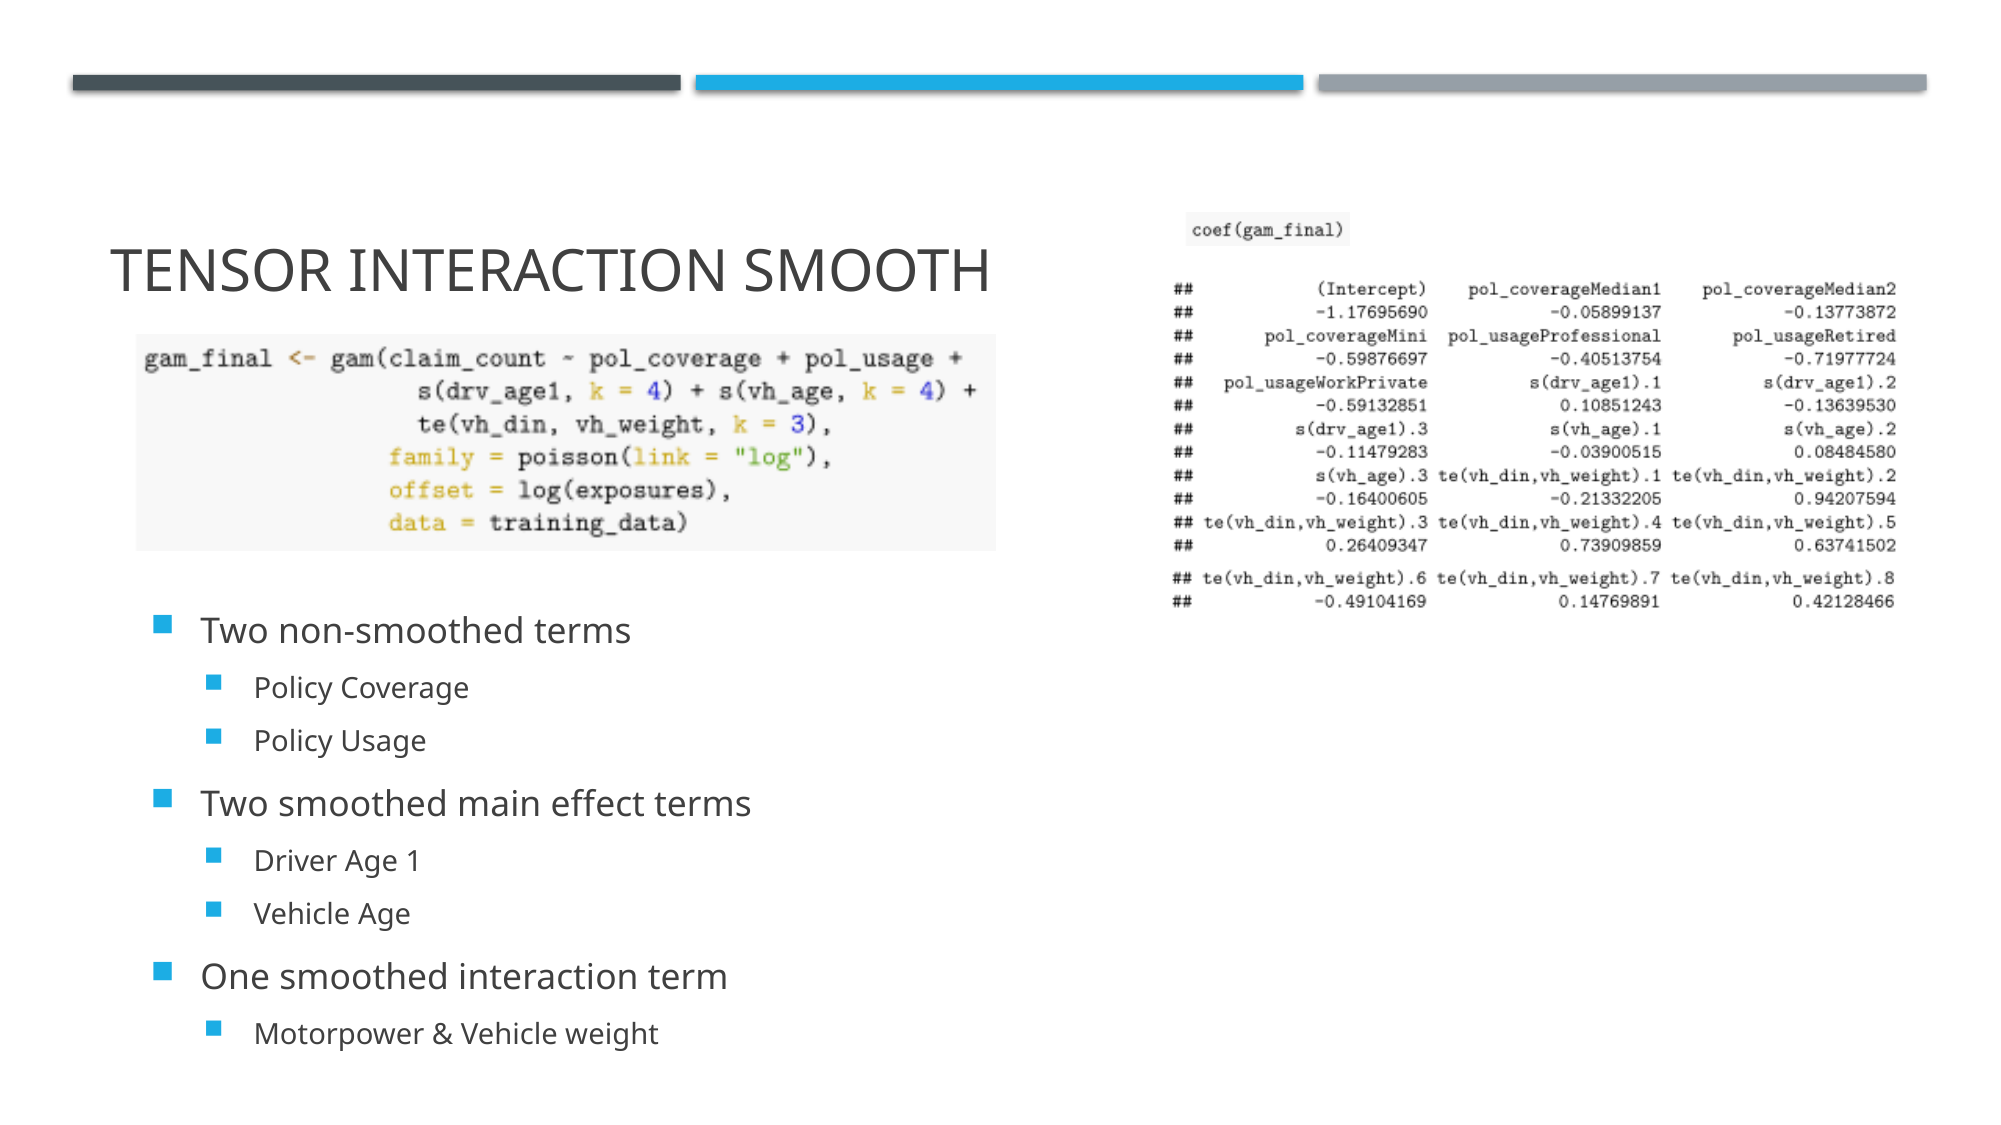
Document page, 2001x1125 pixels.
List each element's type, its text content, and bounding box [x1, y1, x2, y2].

picture [1158, 272, 1906, 623]
picture [134, 333, 997, 551]
picture [1185, 212, 1351, 246]
title Tensor Interaction smooth [95, 115, 1905, 311]
list Two non-smoothed terms Policy Coverage Policy Usage Two smoothed main effect terms Driver Age 1 Vehicle Age One smoothed interaction term Motorpower & Vehicle weight [135, 528, 1945, 1125]
